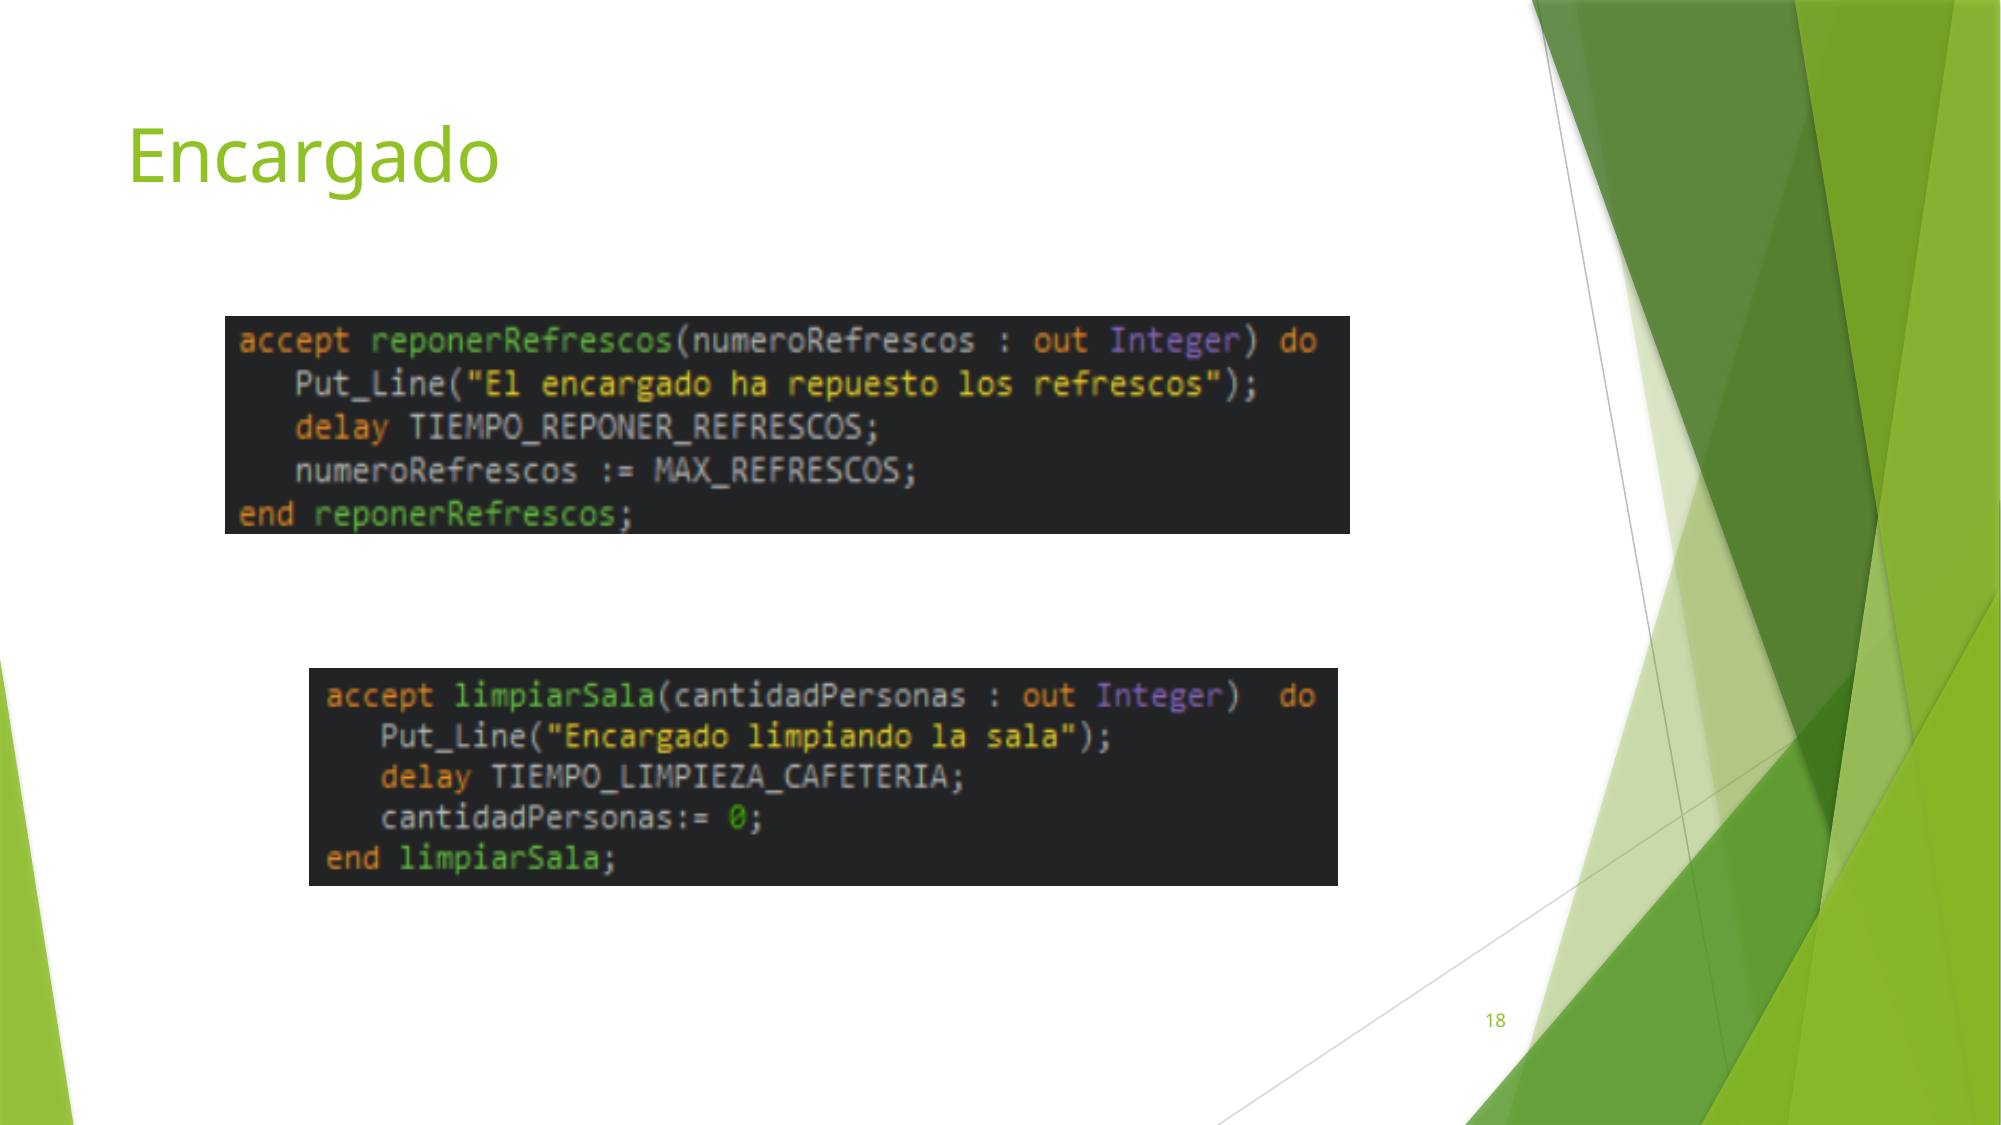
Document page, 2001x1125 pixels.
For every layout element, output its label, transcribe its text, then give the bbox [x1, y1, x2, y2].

picture [225, 316, 1351, 534]
slide_number 18 [1409, 991, 1522, 1051]
title Encargado [111, 99, 1522, 317]
picture [309, 667, 1338, 886]
